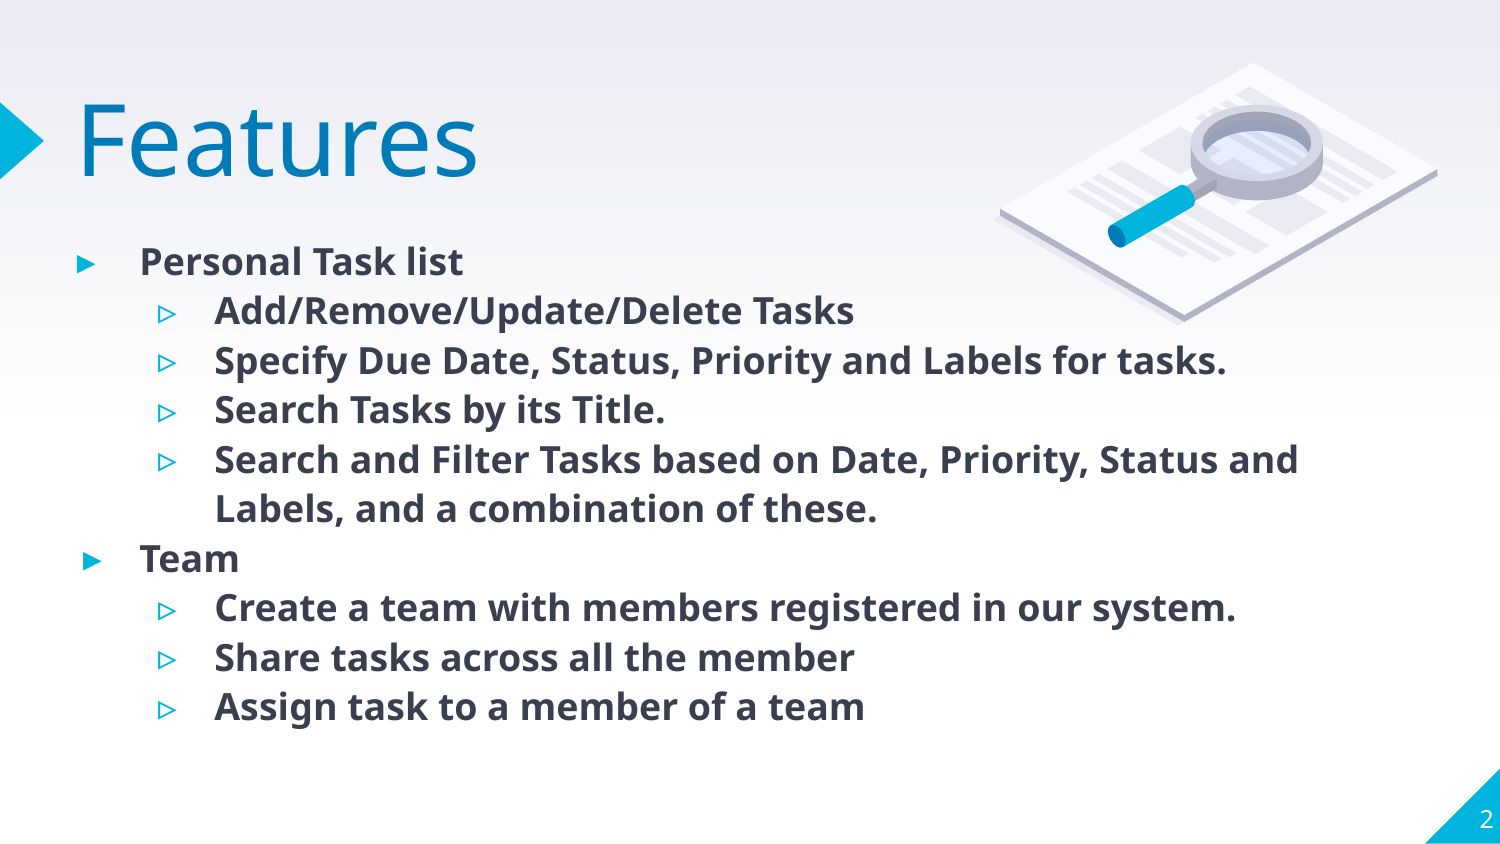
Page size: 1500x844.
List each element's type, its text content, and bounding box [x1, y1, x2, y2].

slide_number ‹#› [1418, 760, 1494, 838]
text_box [993, 62, 1438, 326]
list Personal Task list Add/Remove/Update/Delete Tasks Specify Due Date, Status, Priority and Labels for tasks. Search Tasks by its Title. Search and Filter Tasks based on Date, Priority, Status and Labels, and a combination of these. Team Create a team with members registered in our system. Share tasks across all the member Assign task to a member of a team [64, 233, 1357, 787]
title Features [75, 99, 988, 233]
